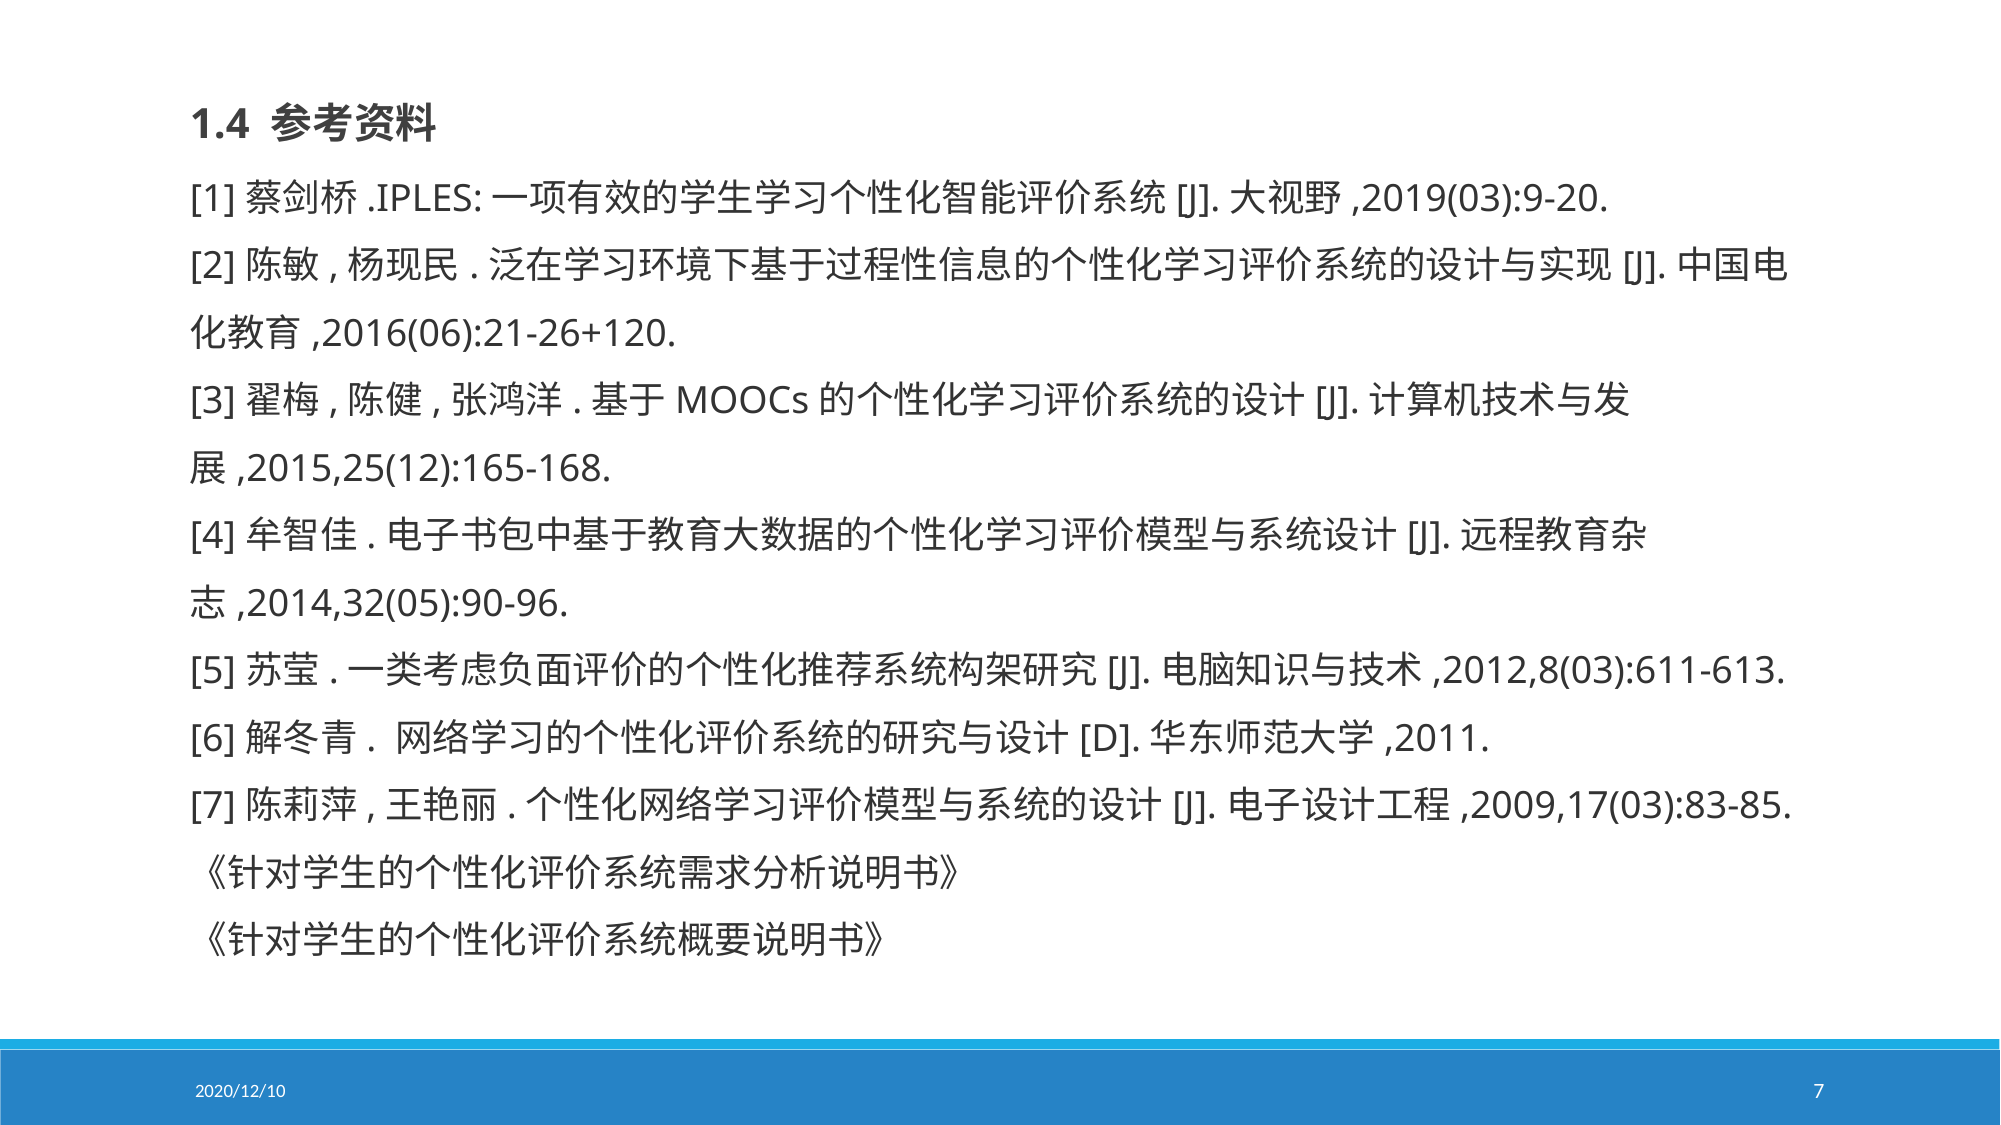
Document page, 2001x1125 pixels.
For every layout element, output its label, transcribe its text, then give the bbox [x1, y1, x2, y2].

slide_number 7 [1624, 1059, 1840, 1120]
list 1.4 参考资料 [1]蔡剑桥.IPLES:一项有效的学生学习个性化智能评价系统[J].大视野,2019(03):9-20. [2]陈敏,杨现民.泛在学习环境下基于过程性信息的个性化学习评价系统的设计与实现[J].中国电化教育,2016(06):21-26+120. [3]翟梅,陈健,张鸿洋.基于MOOCs的个性化学习评价系统的设计[J].计算机技术与发展,2015,25(12):165-168. [4]牟智佳.电子书包中基于教育大数据的个性化学习评价模型与系统设计[J].远程教育杂志,2014,32(05):90-96. [5]苏莹.一类考虑负面评价的个性化推荐系统构架研究[J].电脑知识与技术,2012,8(03):611-613. [6]解冬青. 网络学习的个性化评价系统的研究与设计[D].华东师范大学,2011. [7]陈莉萍,王艳丽.个性化网络学习评价模型与系统的设计[J].电子设计工程,2009,17(03):83-85. 《针对学生的个性化评价系统需求分析说明书》 《针对学生的个性化评价系统概要说明书》 [174, 89, 1825, 994]
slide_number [180, 1059, 586, 1120]
